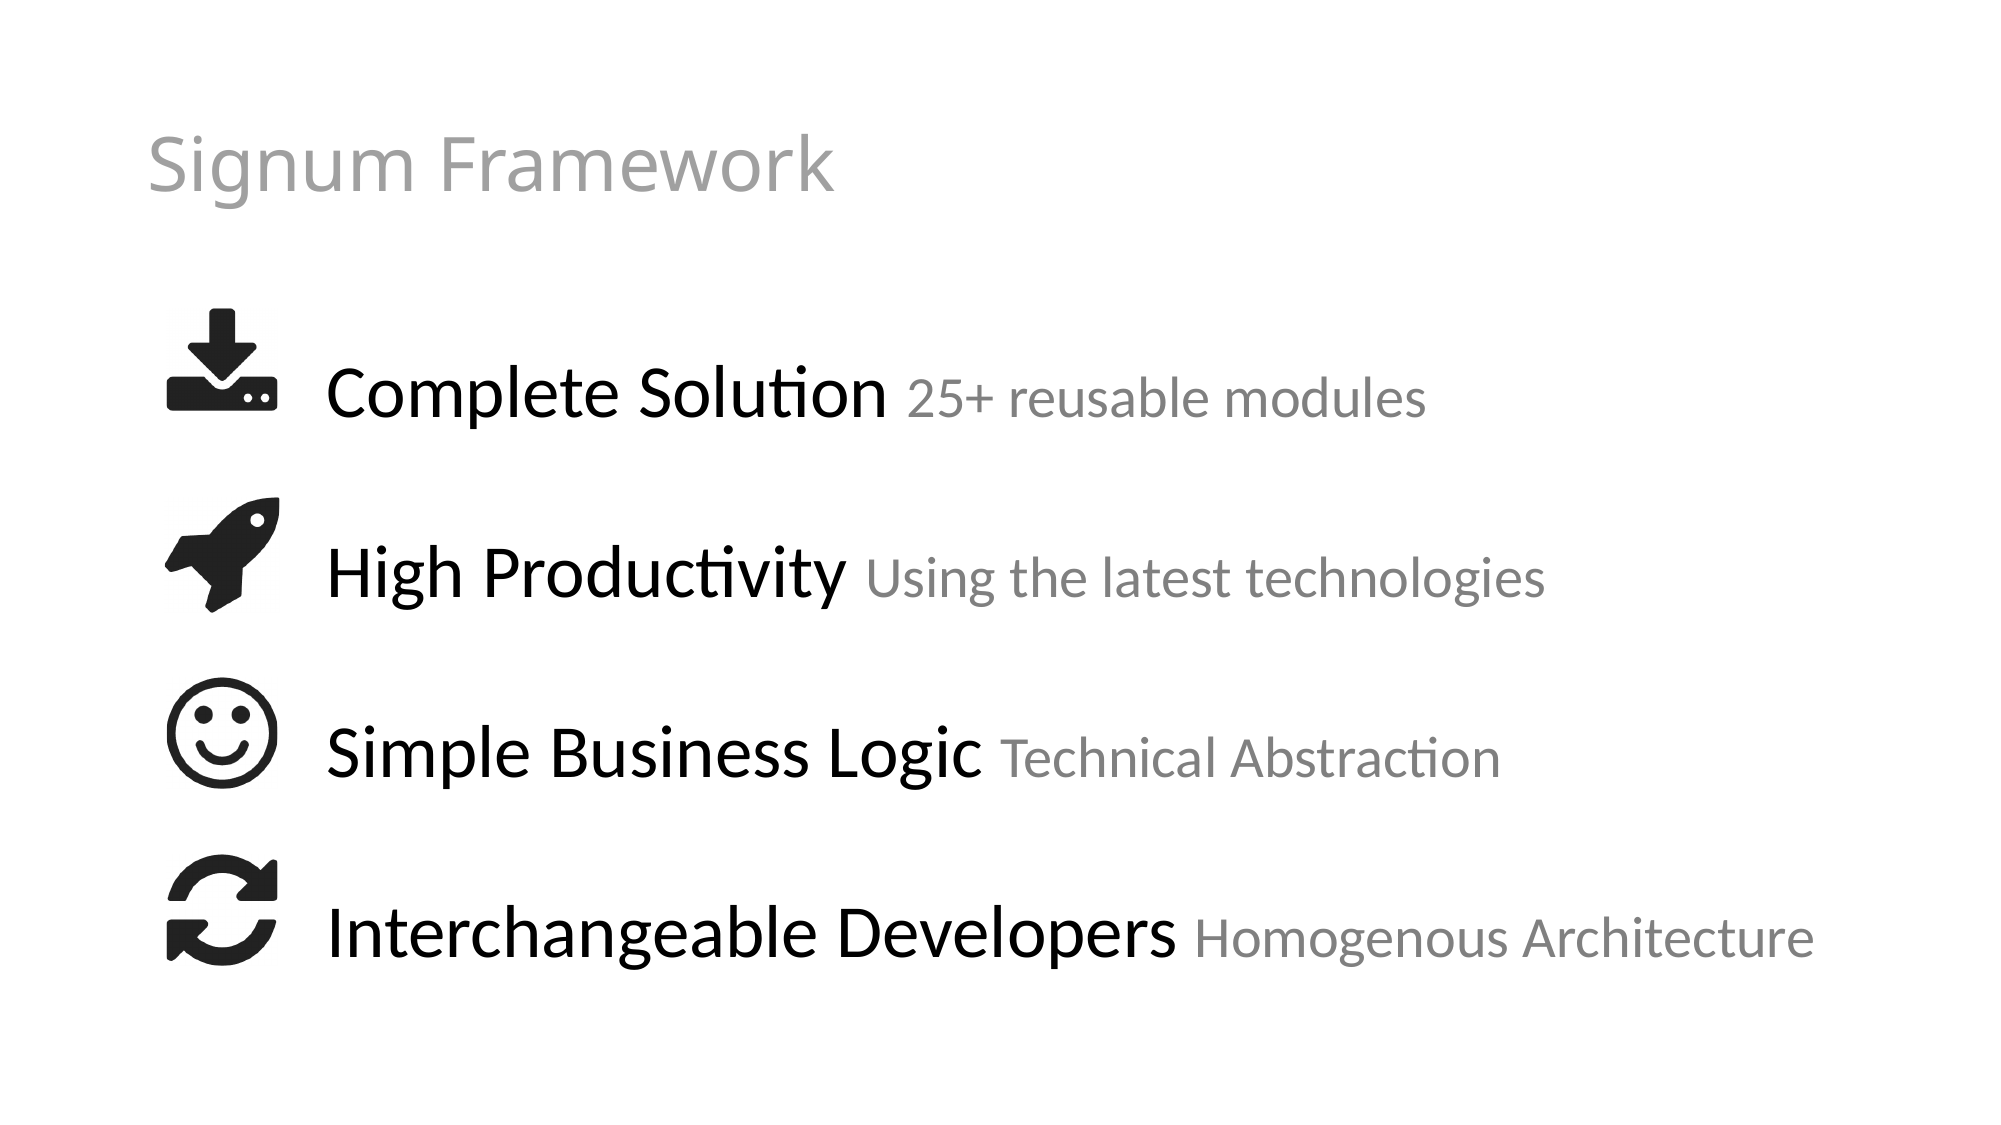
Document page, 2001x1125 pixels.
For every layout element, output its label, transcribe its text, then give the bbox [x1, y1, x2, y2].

text_box Complete Solution 25+ reusable modules High Productivity Using the latest technologies Simple Business Logic Technical Abstraction Interchangeable Developers Homogenous Architecture [311, 293, 1855, 932]
text_box Signum Framework [132, 92, 961, 243]
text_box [166, 308, 278, 411]
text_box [166, 854, 278, 966]
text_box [164, 497, 280, 613]
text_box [166, 677, 278, 789]
